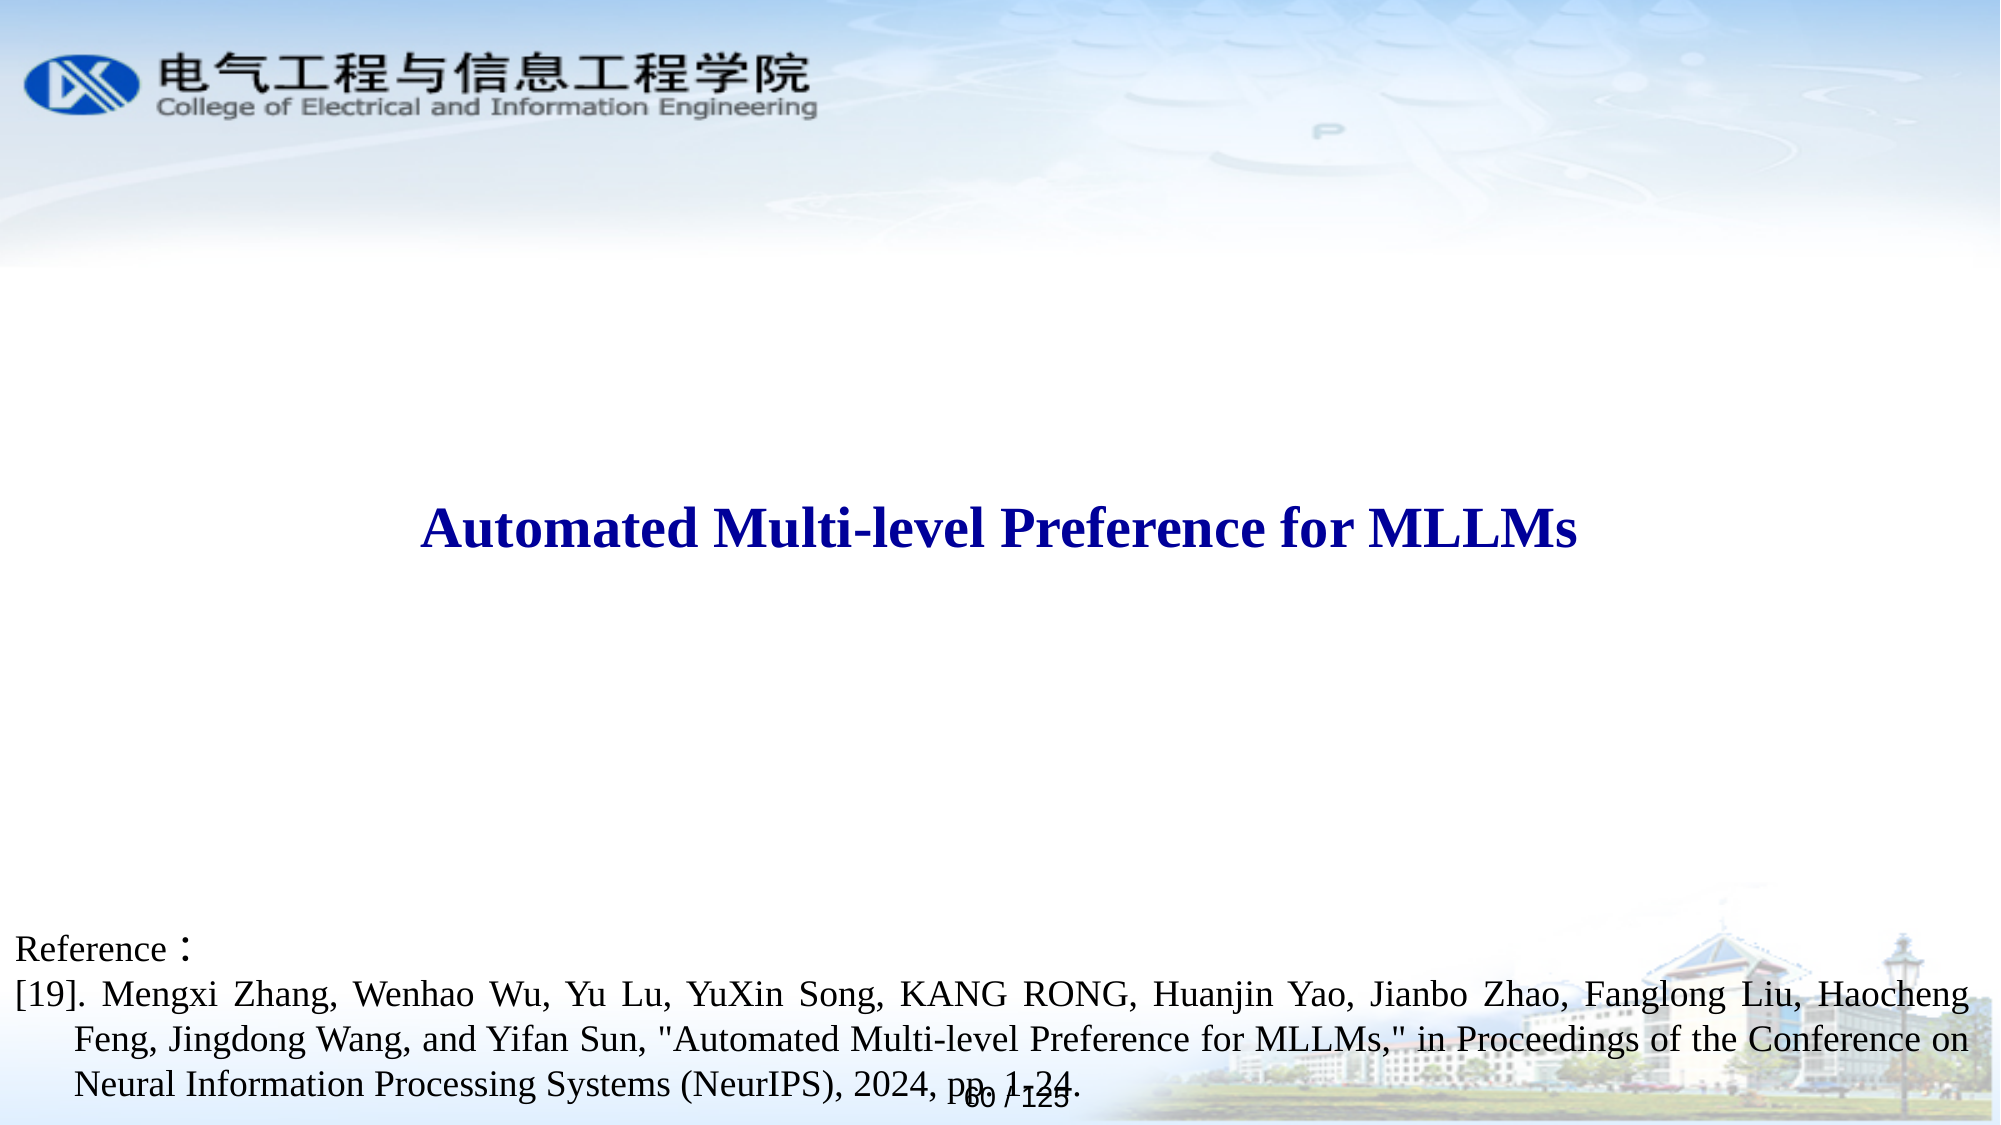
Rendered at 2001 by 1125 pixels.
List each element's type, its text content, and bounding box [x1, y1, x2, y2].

picture [0, 0, 2000, 905]
text_box 60 / 125 [829, 1070, 1213, 1125]
text_box Reference： [19]. Mengxi Zhang, Wenhao Wu, Yu Lu, YuXin Song, KANG RONG, Huanjin Yao, Jianbo Zhao, Fanglong Liu, Haocheng Feng, Jingdong Wang, and Yifan Sun, "Automated Multi-level Preference for MLLMs," in Proceedings of the Conference on Neural Information Processing Systems (NeurIPS), 2024, pp. 1-24. [0, 916, 1987, 1112]
text_box [0, 905, 2000, 1125]
text_box Automated Multi-level Preference for MLLMs [58, 482, 1942, 567]
